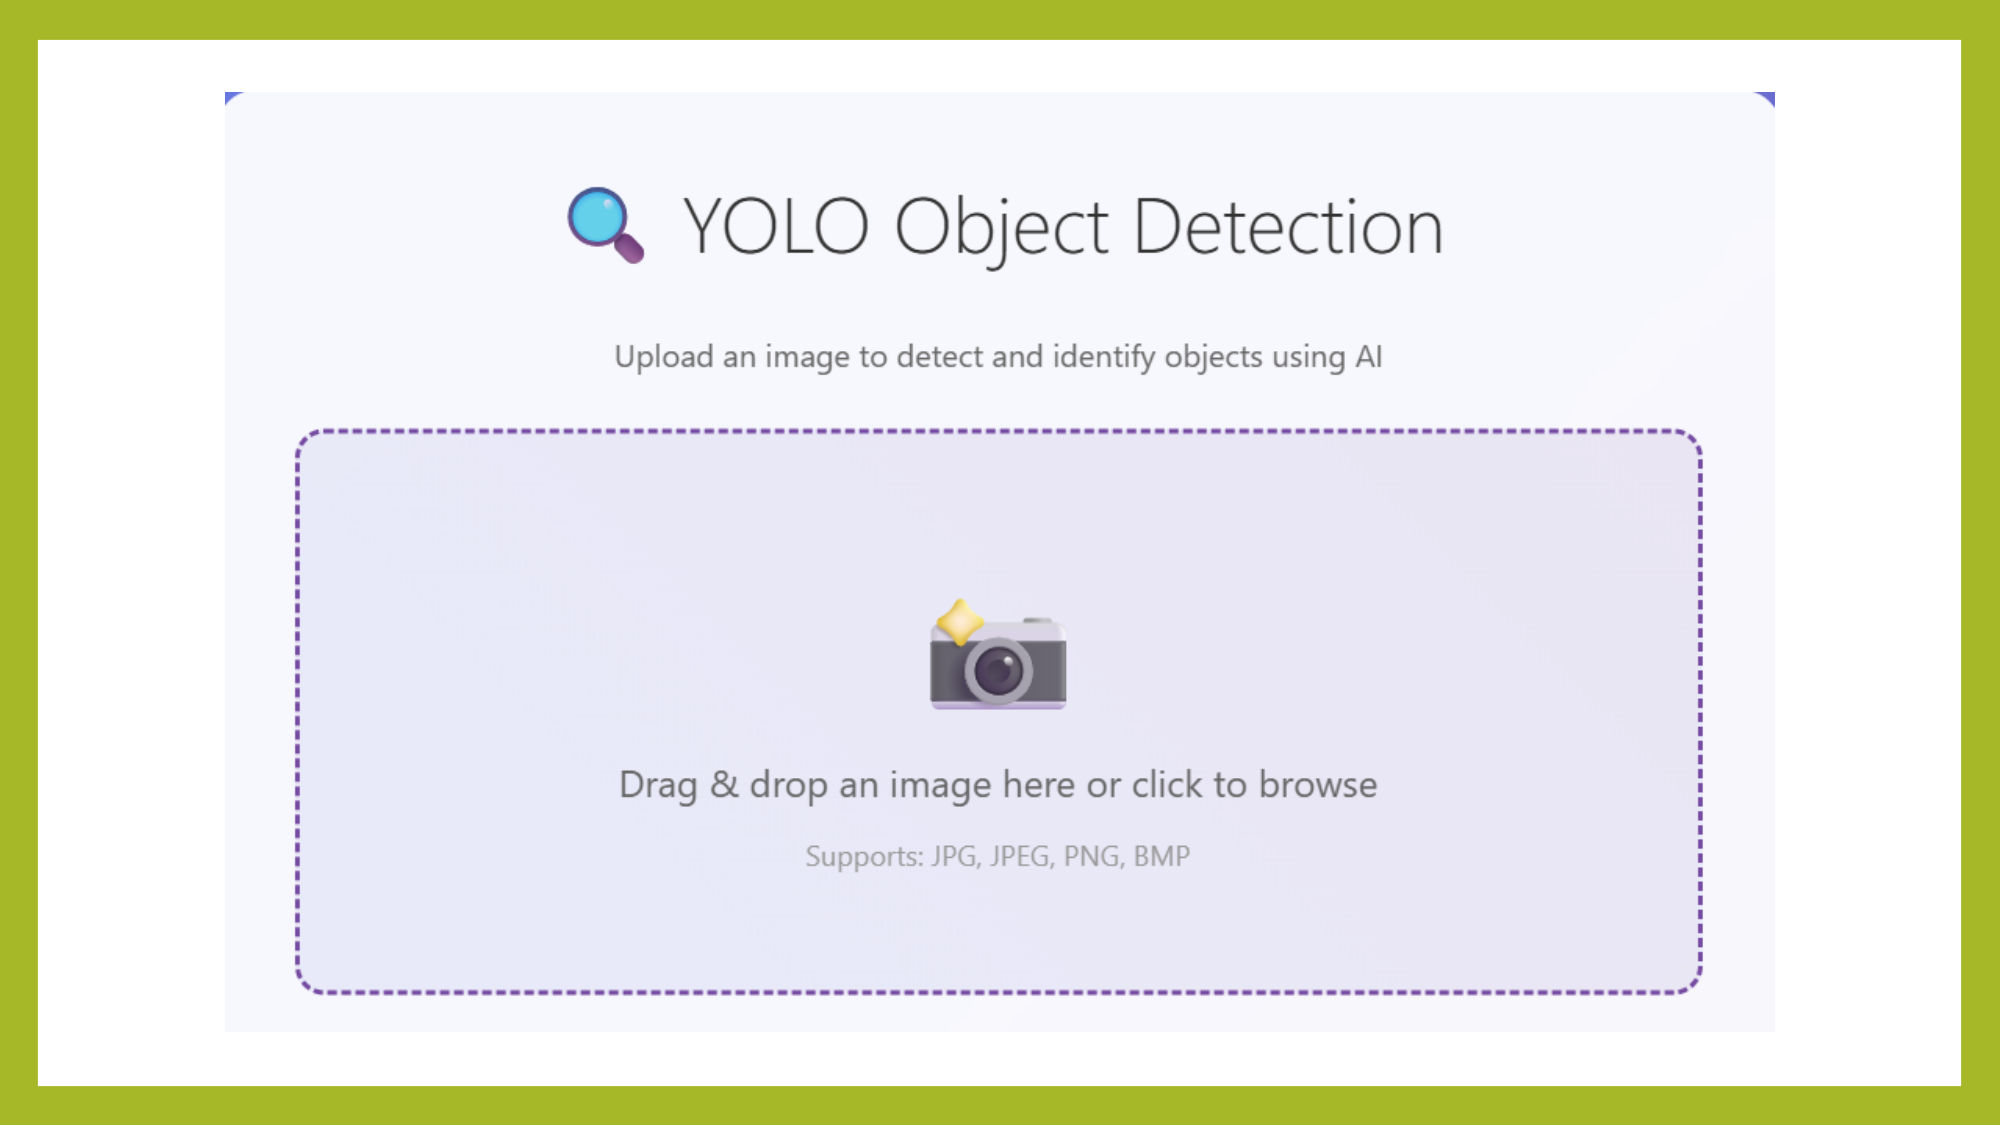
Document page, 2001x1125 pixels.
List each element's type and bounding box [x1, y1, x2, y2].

picture [225, 92, 1775, 1033]
